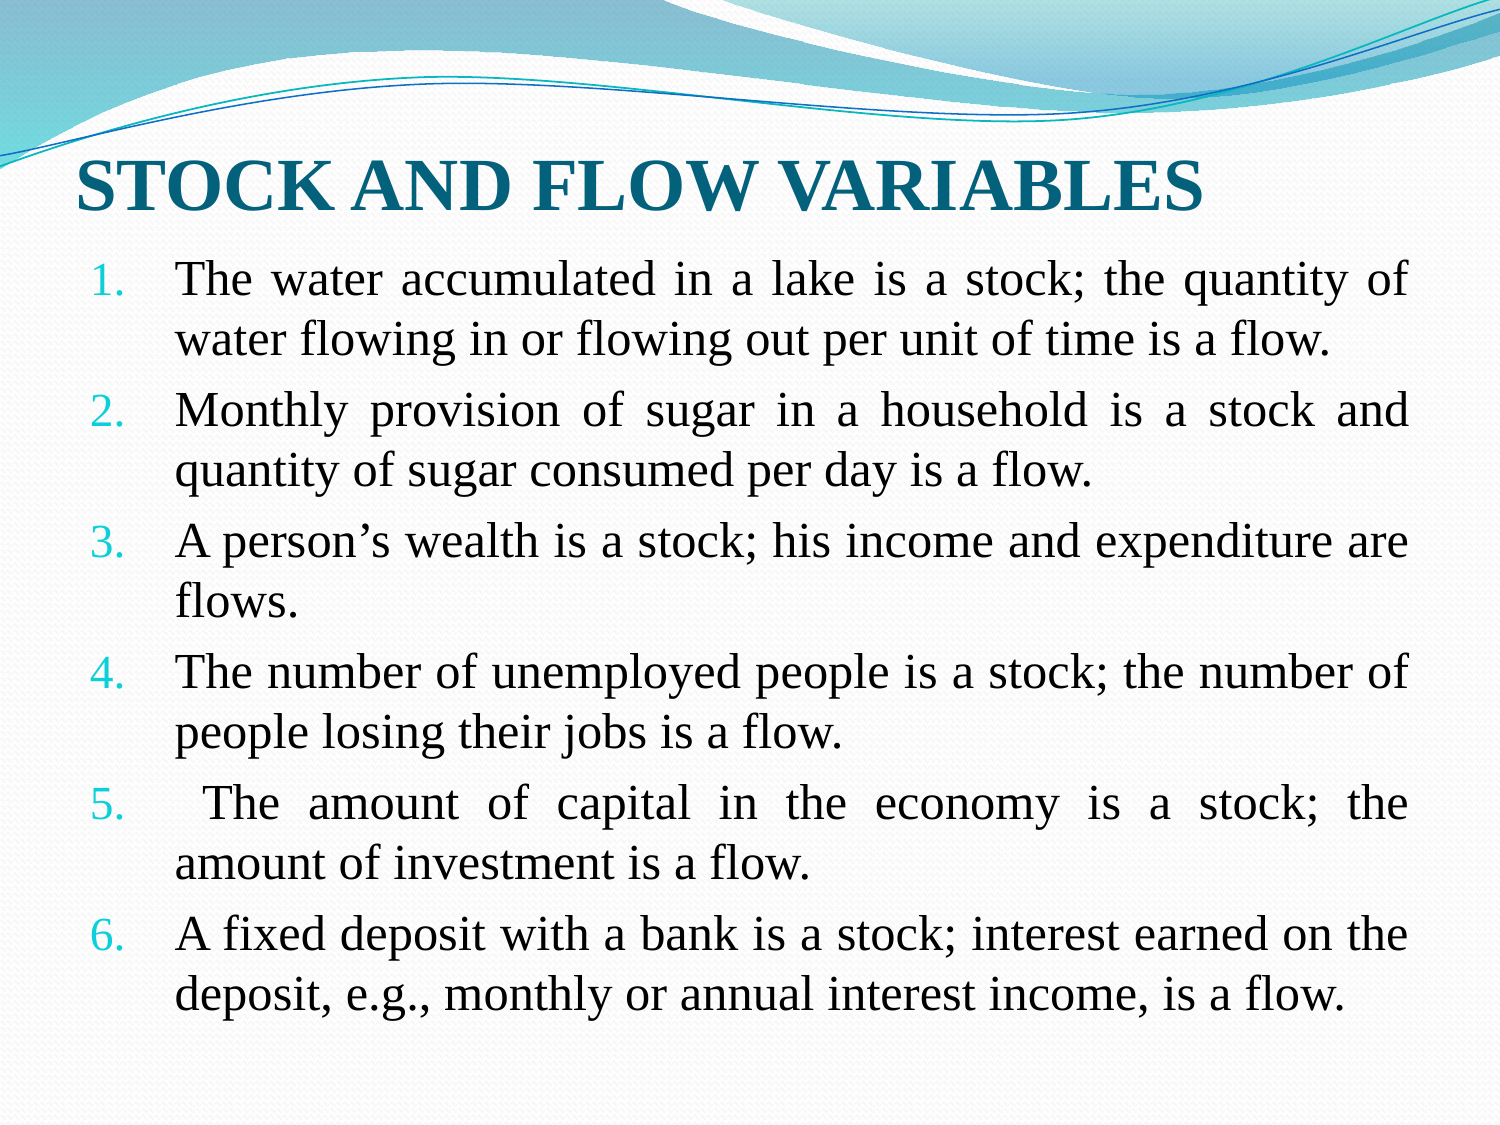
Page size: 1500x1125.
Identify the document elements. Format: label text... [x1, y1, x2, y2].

title STOCK AND FLOW VARIABLES [75, 115, 1425, 225]
list The water accumulated in a lake is a stock; the quantity of water flowing in or flowing out per unit of time is a flow. Monthly provision of sugar in a household is a stock and quantity of sugar consumed per day is a flow. A person’s wealth is a stock; his income and expenditure are flows. The number of unemployed people is a stock; the number of people losing their jobs is a flow. The amount of capital in the economy is a stock; the amount of investment is a flow. A fixed deposit with a bank is a stock; interest earned on the deposit, e.g., monthly or annual interest income, is a flow. [75, 237, 1425, 1038]
